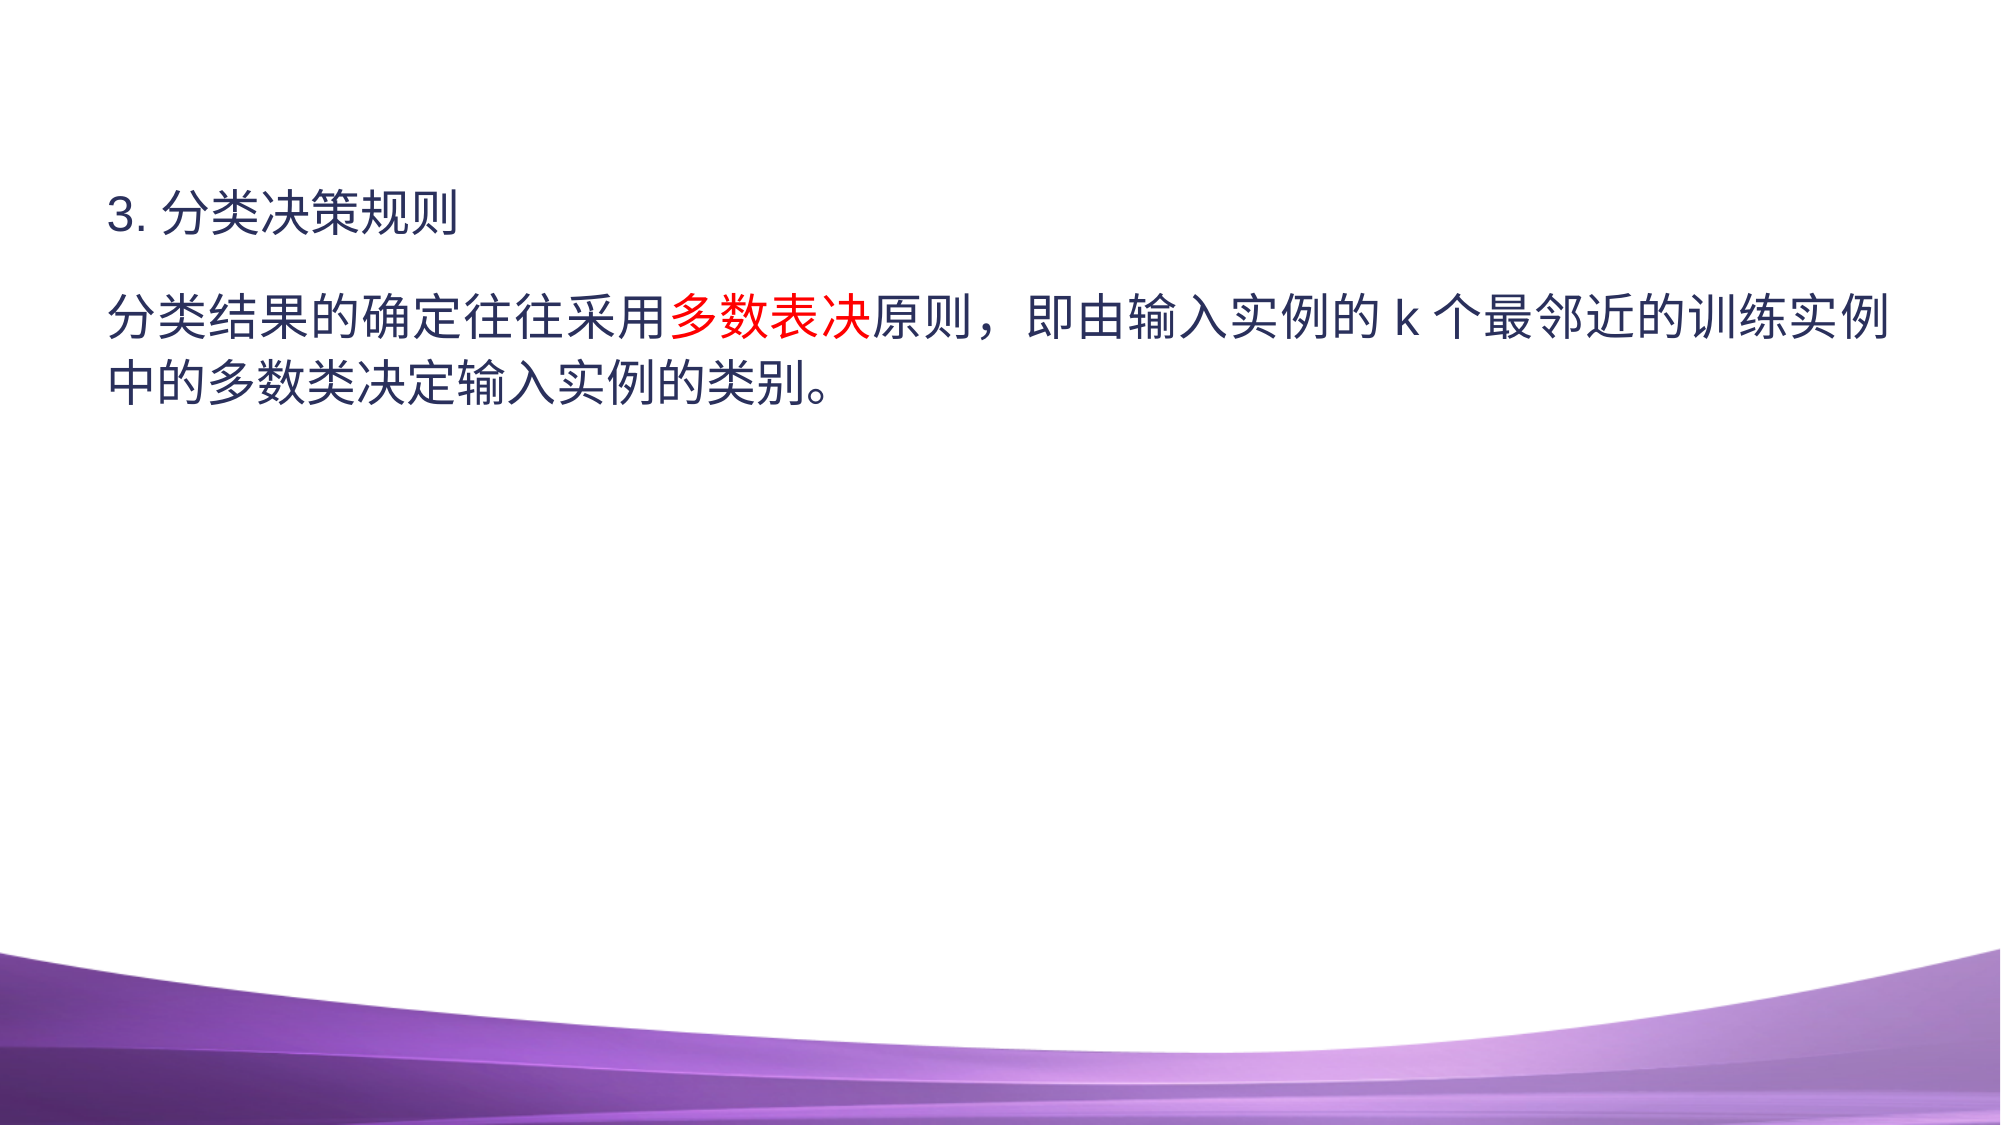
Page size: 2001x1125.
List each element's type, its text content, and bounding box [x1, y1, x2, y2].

picture [0, 943, 2001, 1125]
list 3.分类决策规则 分类结果的确定往往采用多数表决原则，即由输入实例的k个最邻近的训练实例中的多数类决定输入实例的类别。 [91, 168, 1906, 1021]
